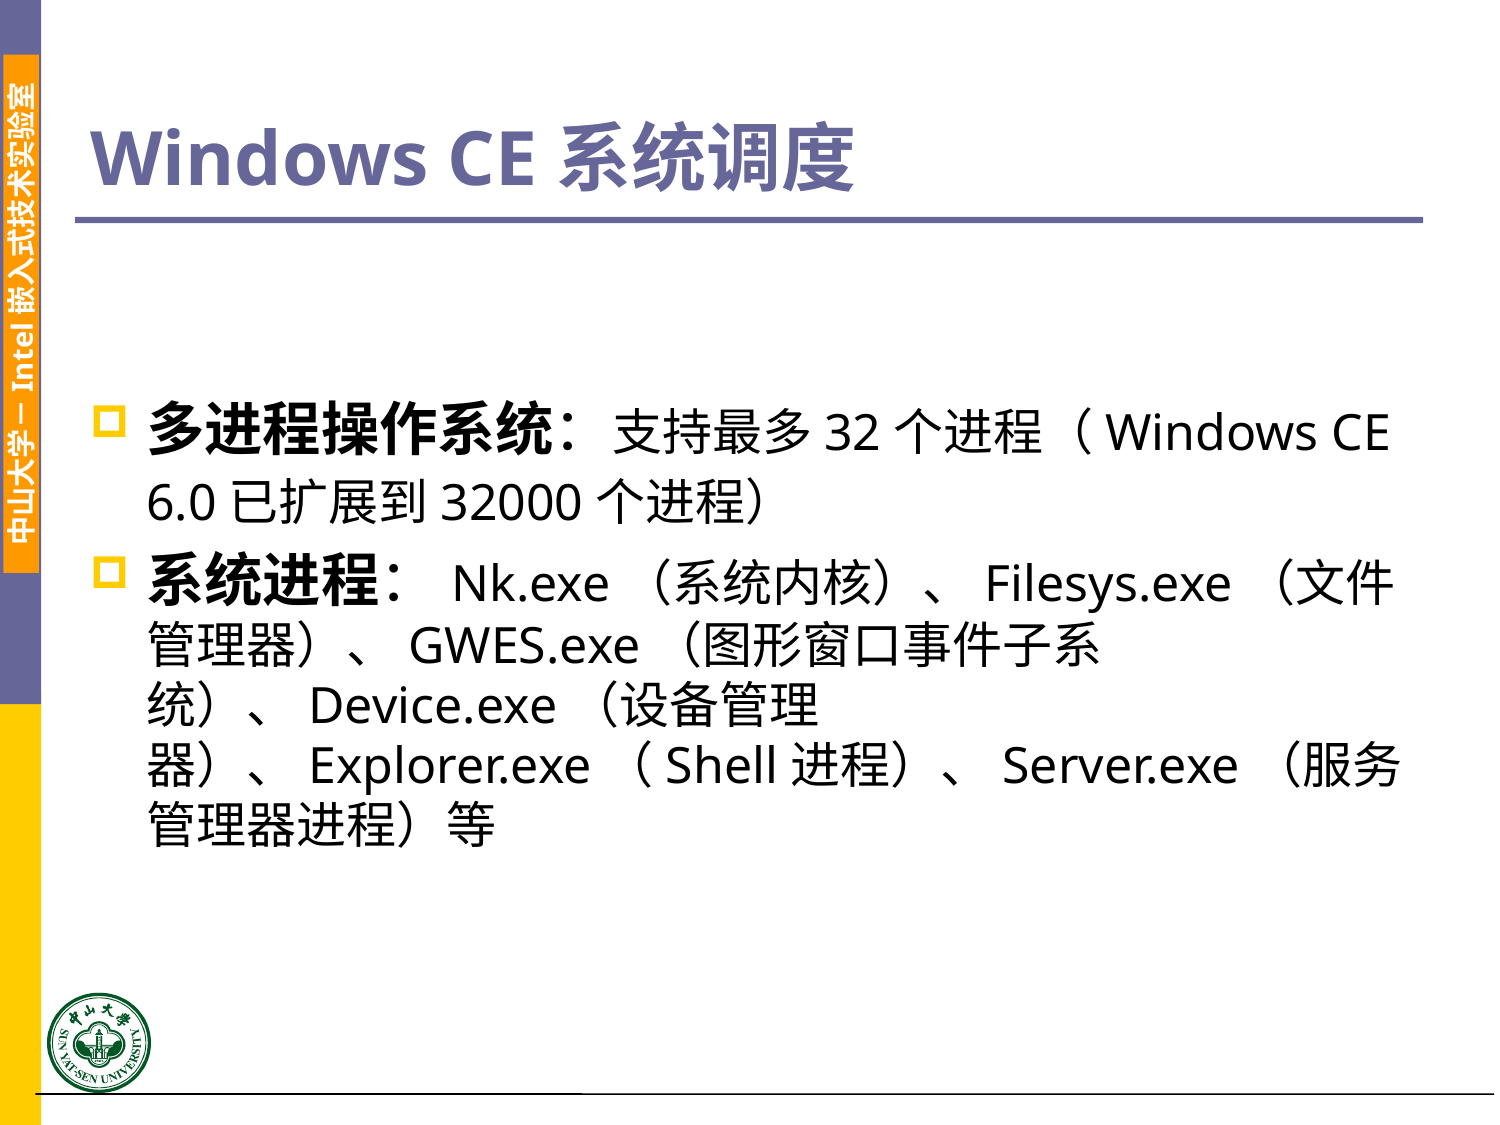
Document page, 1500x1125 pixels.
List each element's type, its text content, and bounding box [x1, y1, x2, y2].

list 多进程操作系统：支持最多32个进程（Windows CE 6.0已扩展到32000个进程） 系统进程：Nk.exe（系统内核）、Filesys.exe（文件管理器）、GWES.exe（图形窗口事件子系统）、Device.exe（设备管理器）、Explorer.exe（Shell进程）、Server.exe（服务管理器进程）等 [75, 384, 1425, 847]
picture [29, 976, 172, 1105]
title Windows CE系统调度 [75, 45, 1425, 209]
